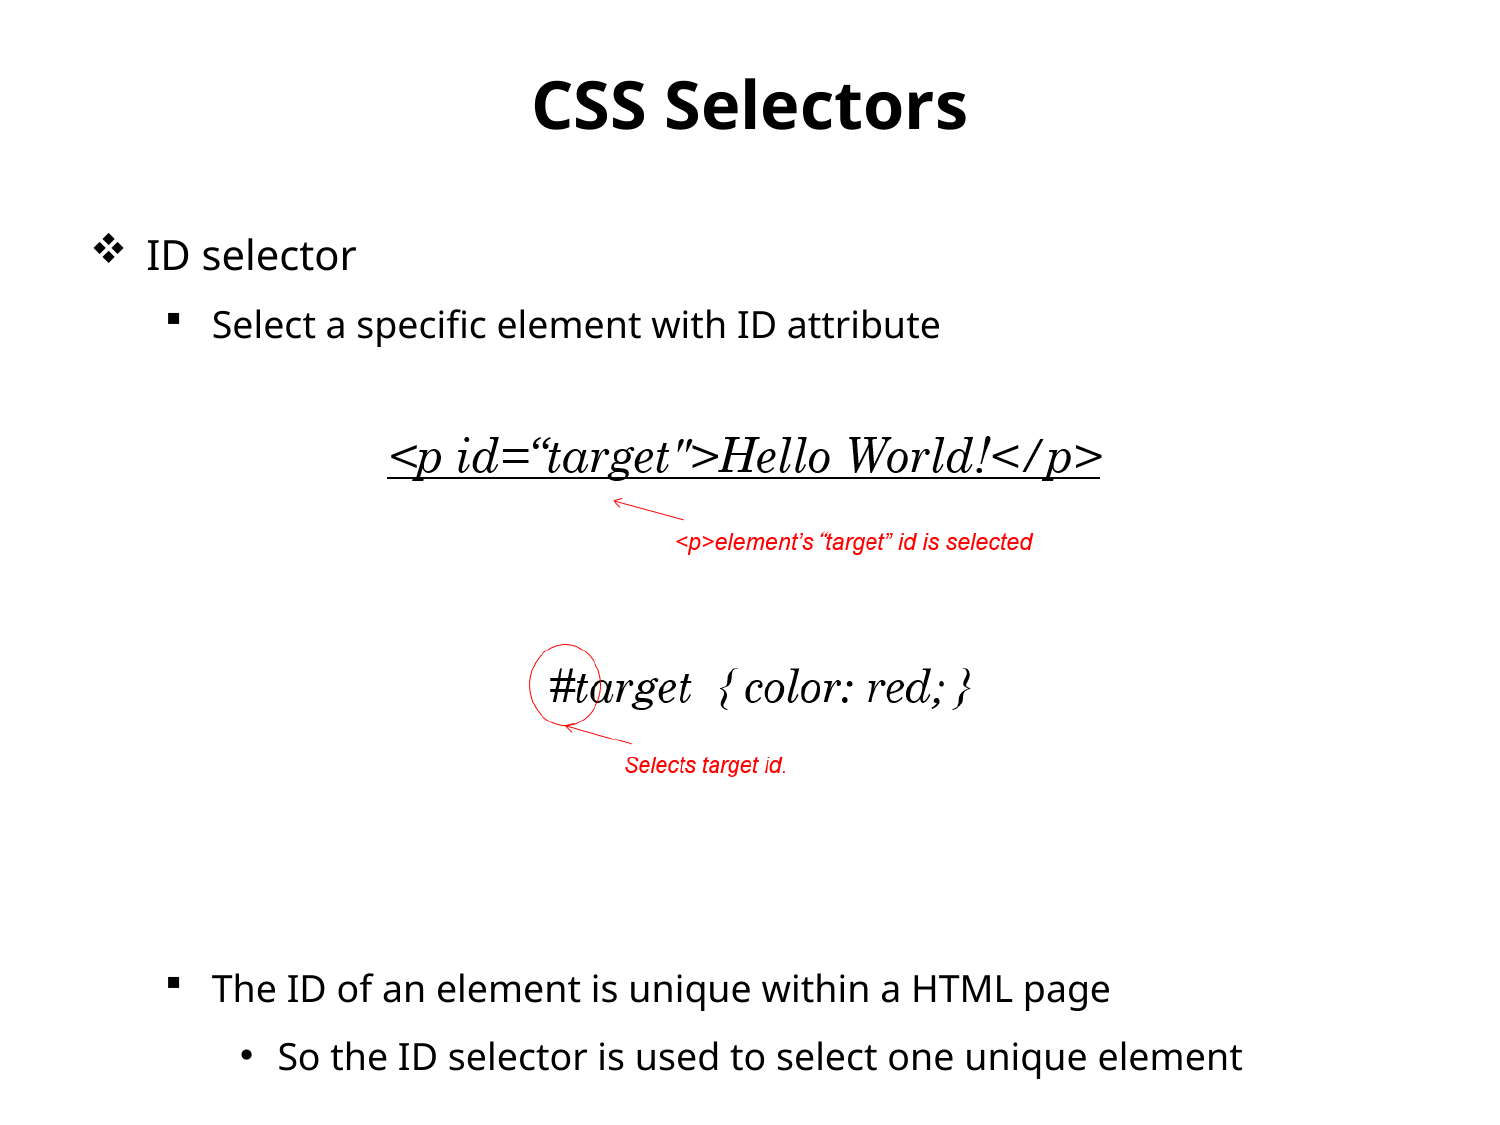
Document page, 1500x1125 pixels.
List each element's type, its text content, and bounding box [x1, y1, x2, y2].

title CSS Selectors [75, 45, 1425, 161]
picture [359, 396, 1123, 575]
picture [491, 615, 992, 793]
list ID selector Select a specific element with ID attribute The ID of an element is unique within a HTML page So the ID selector is used to select one unique element [75, 196, 1425, 1071]
